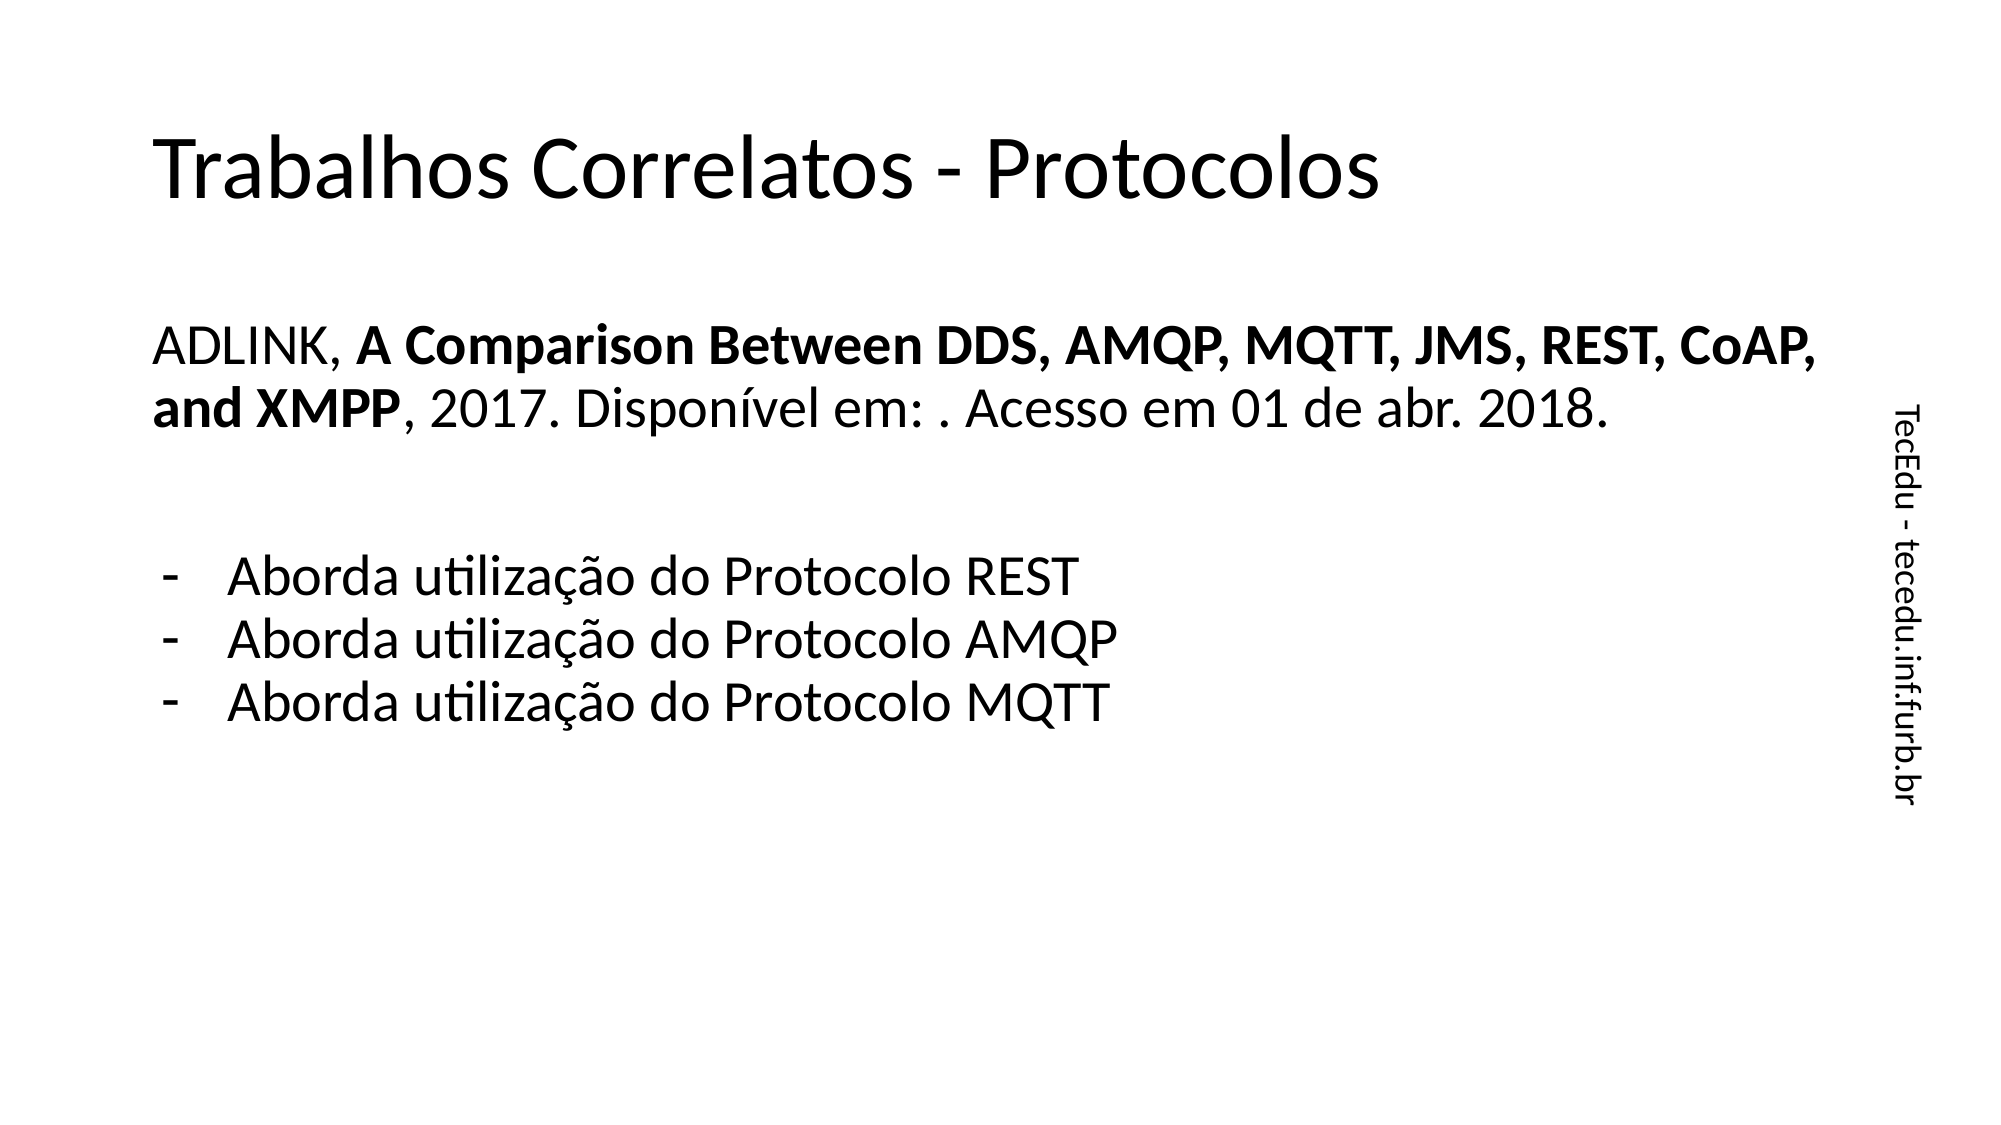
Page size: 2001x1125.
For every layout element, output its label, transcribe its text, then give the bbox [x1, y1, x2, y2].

list ADLINK, A Comparison Between DDS, AMQP, MQTT, JMS, REST, CoAP, and XMPP​, 2017. Disponível em: . Acesso em 01 de abr. 2018. Aborda utilização do Protocolo REST Aborda utilização do Protocolo AMQP Aborda utilização do Protocolo MQTT [137, 299, 1863, 1014]
title Trabalhos Correlatos - Protocolos [137, 59, 1863, 278]
